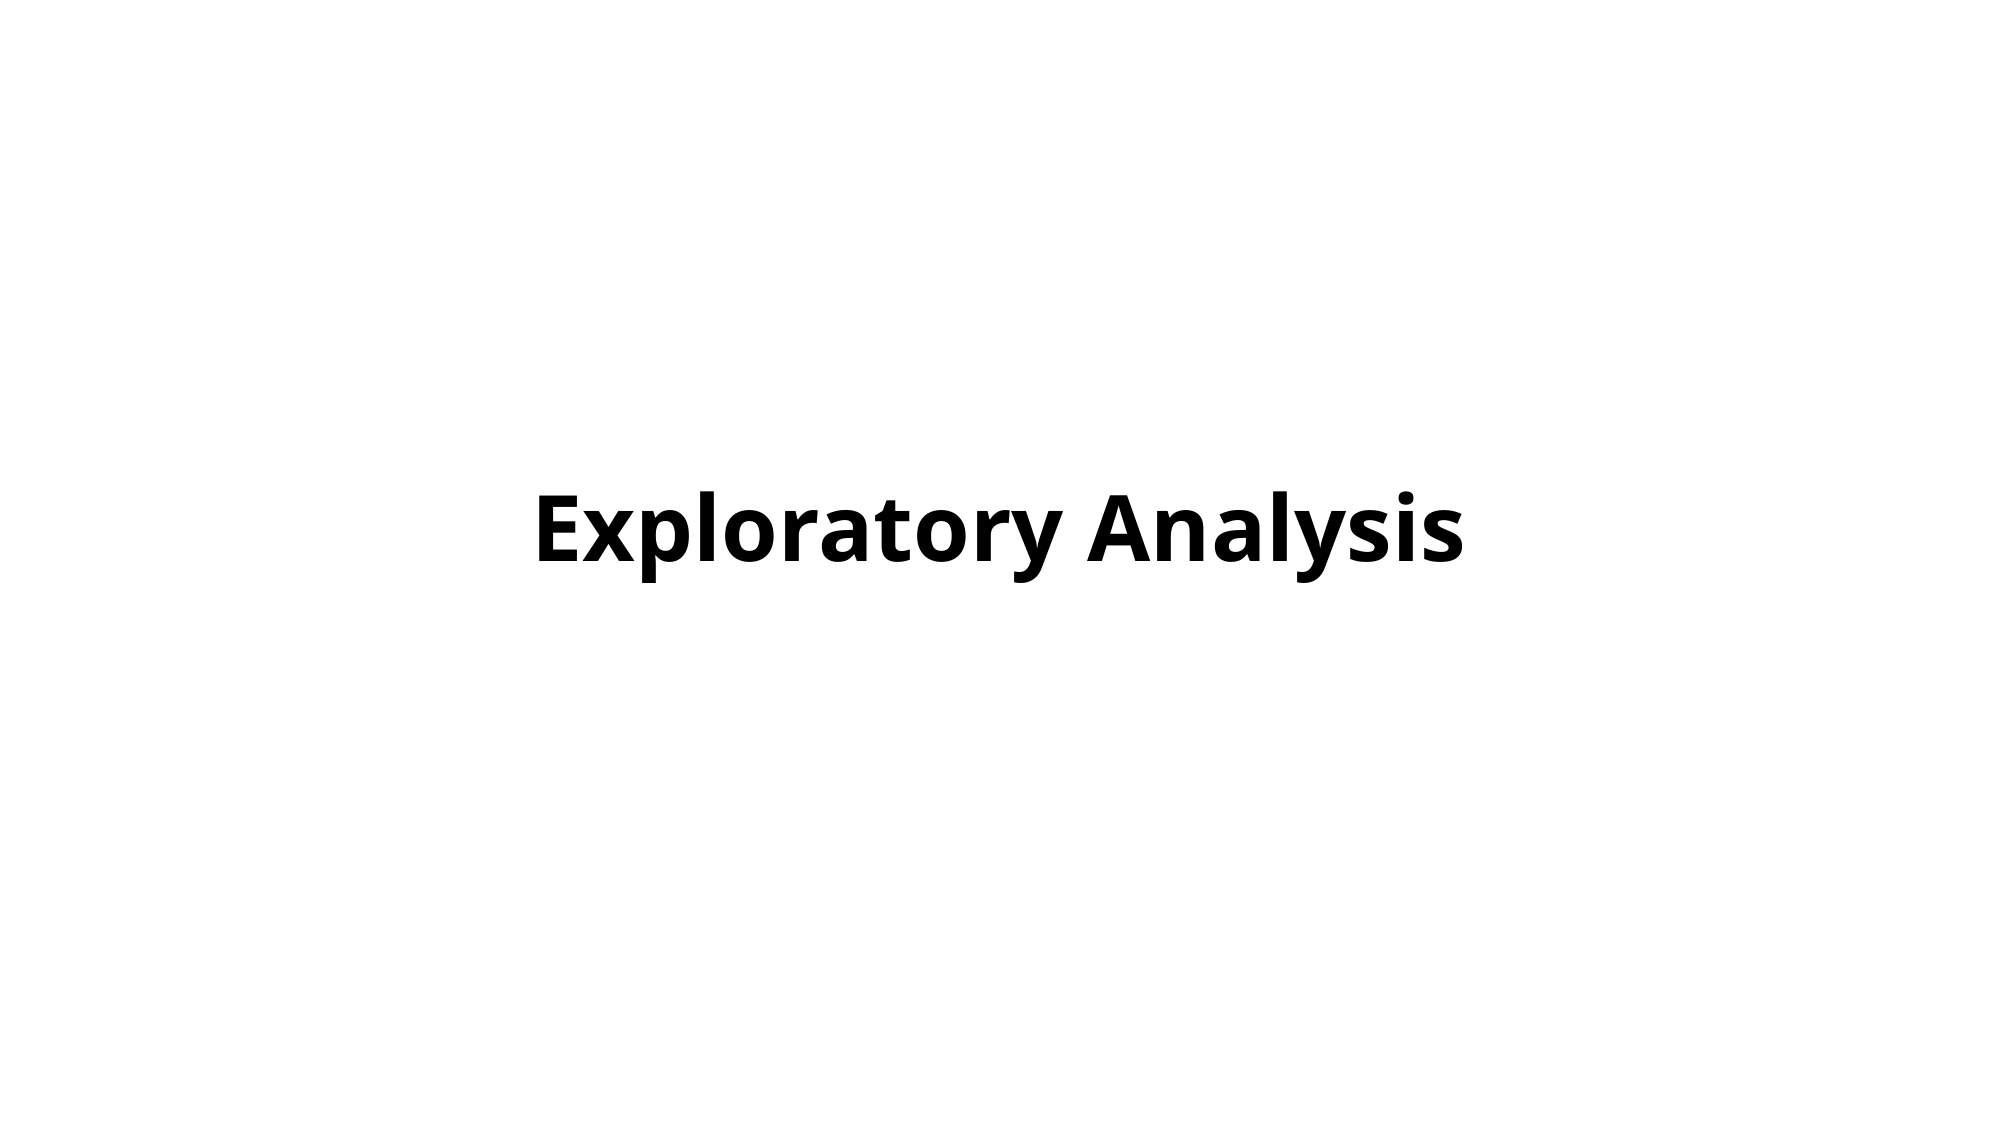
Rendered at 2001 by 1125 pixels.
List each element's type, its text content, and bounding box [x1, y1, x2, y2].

title Exploratory Analysis [136, 423, 1862, 641]
